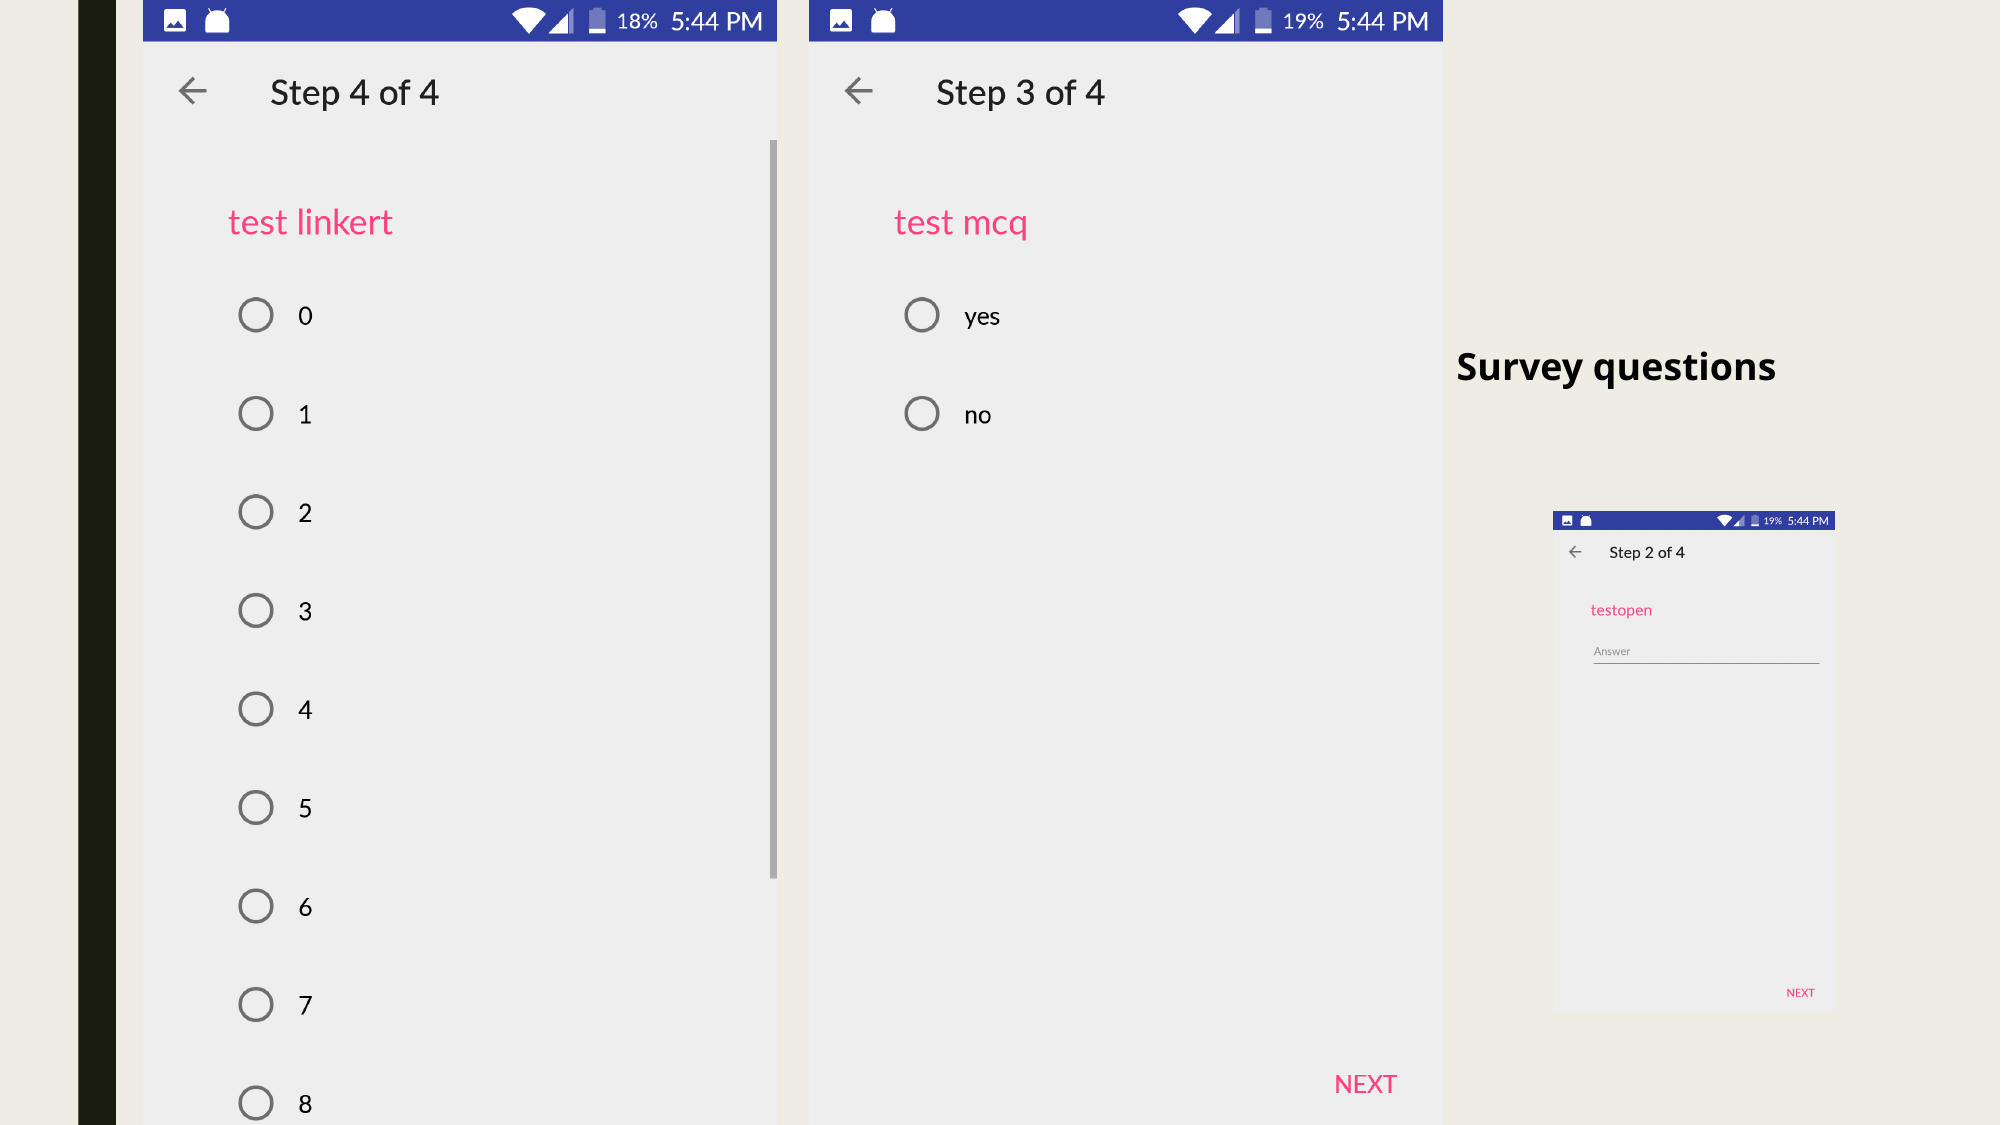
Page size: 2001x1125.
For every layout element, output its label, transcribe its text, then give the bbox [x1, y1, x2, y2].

picture [1553, 511, 1835, 1011]
picture [143, 0, 777, 1125]
text_box Survey questions [1443, 335, 2000, 396]
picture [809, 0, 1443, 1125]
